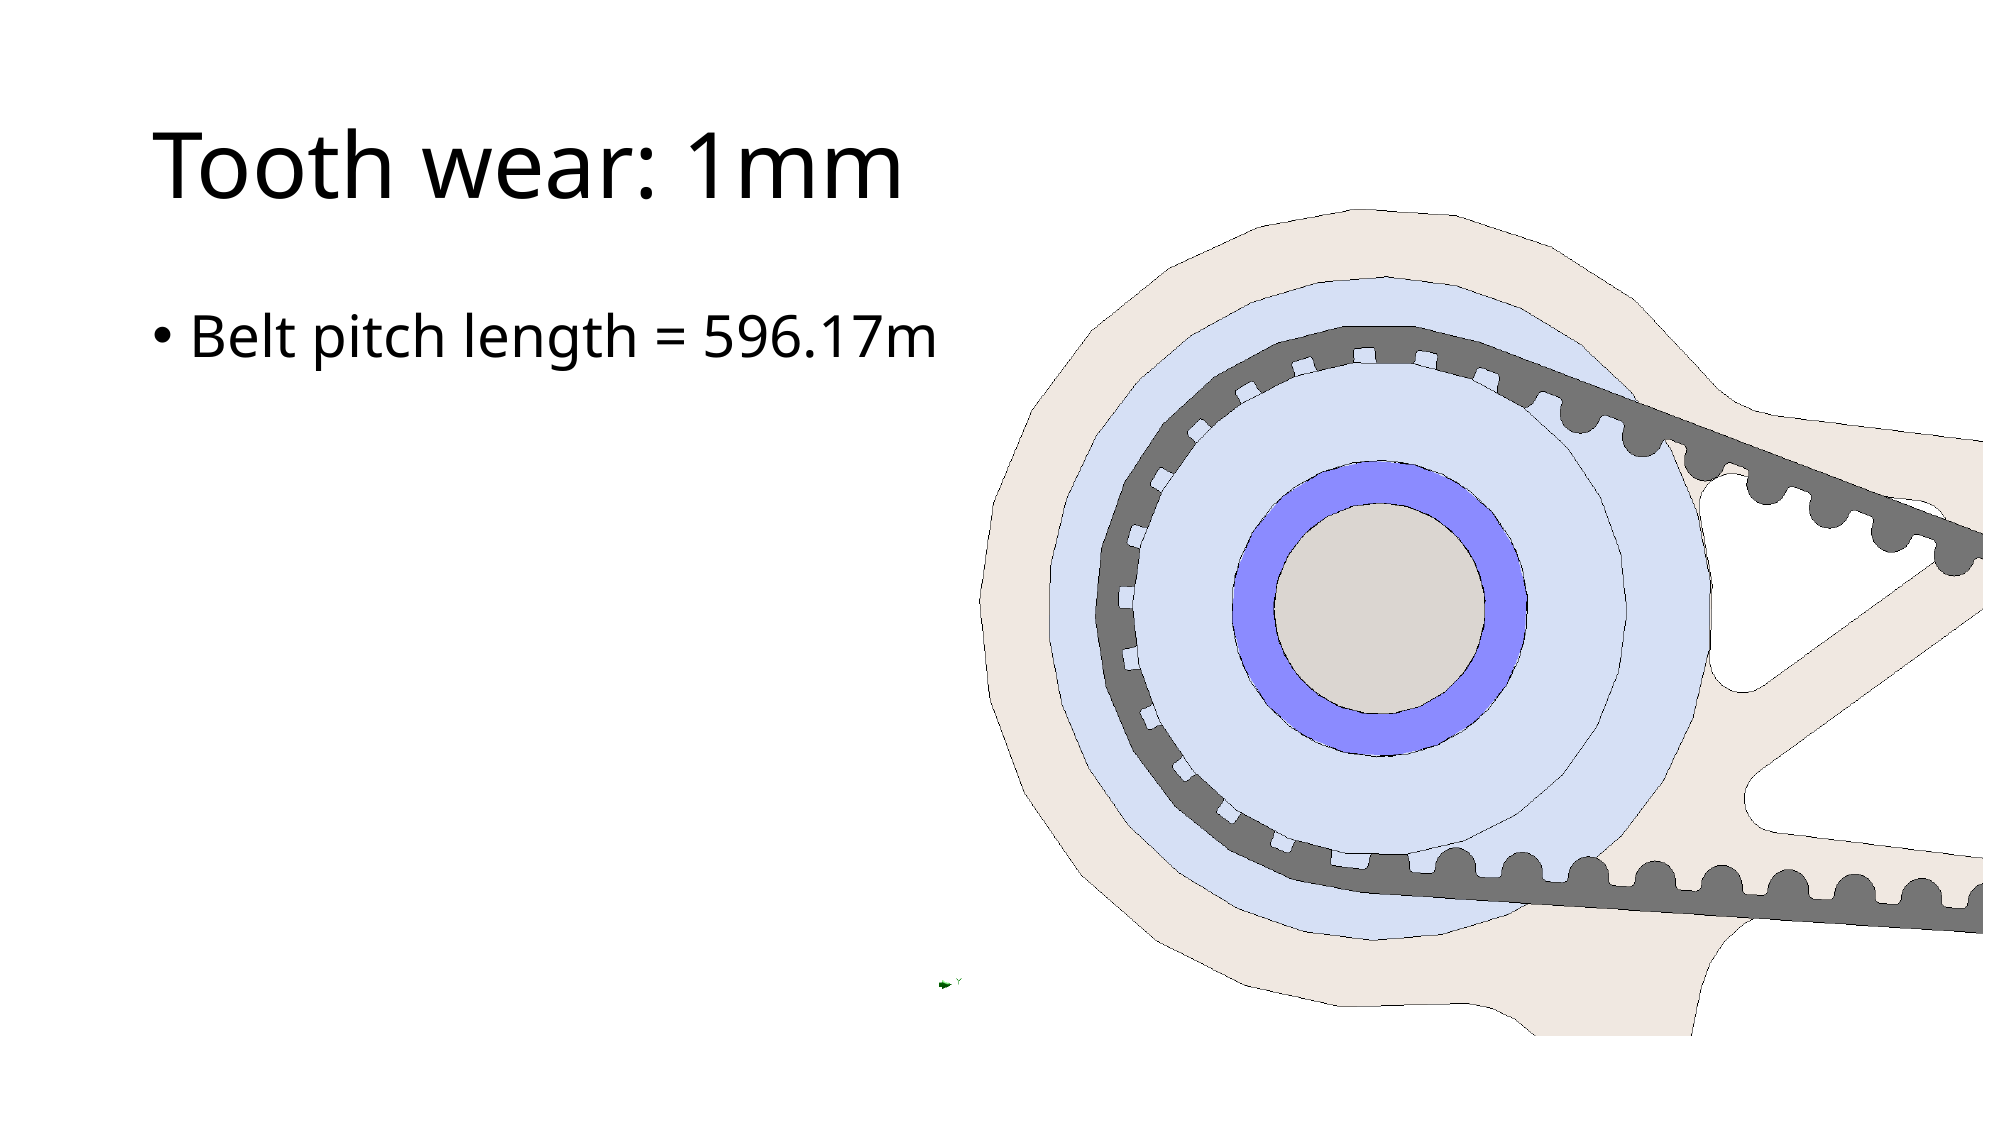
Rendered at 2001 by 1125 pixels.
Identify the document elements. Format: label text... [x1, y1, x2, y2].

list Belt pitch length = 596.17mm [137, 299, 939, 1014]
picture [939, 188, 1983, 1036]
title Tooth wear: 1mm [137, 59, 1863, 278]
